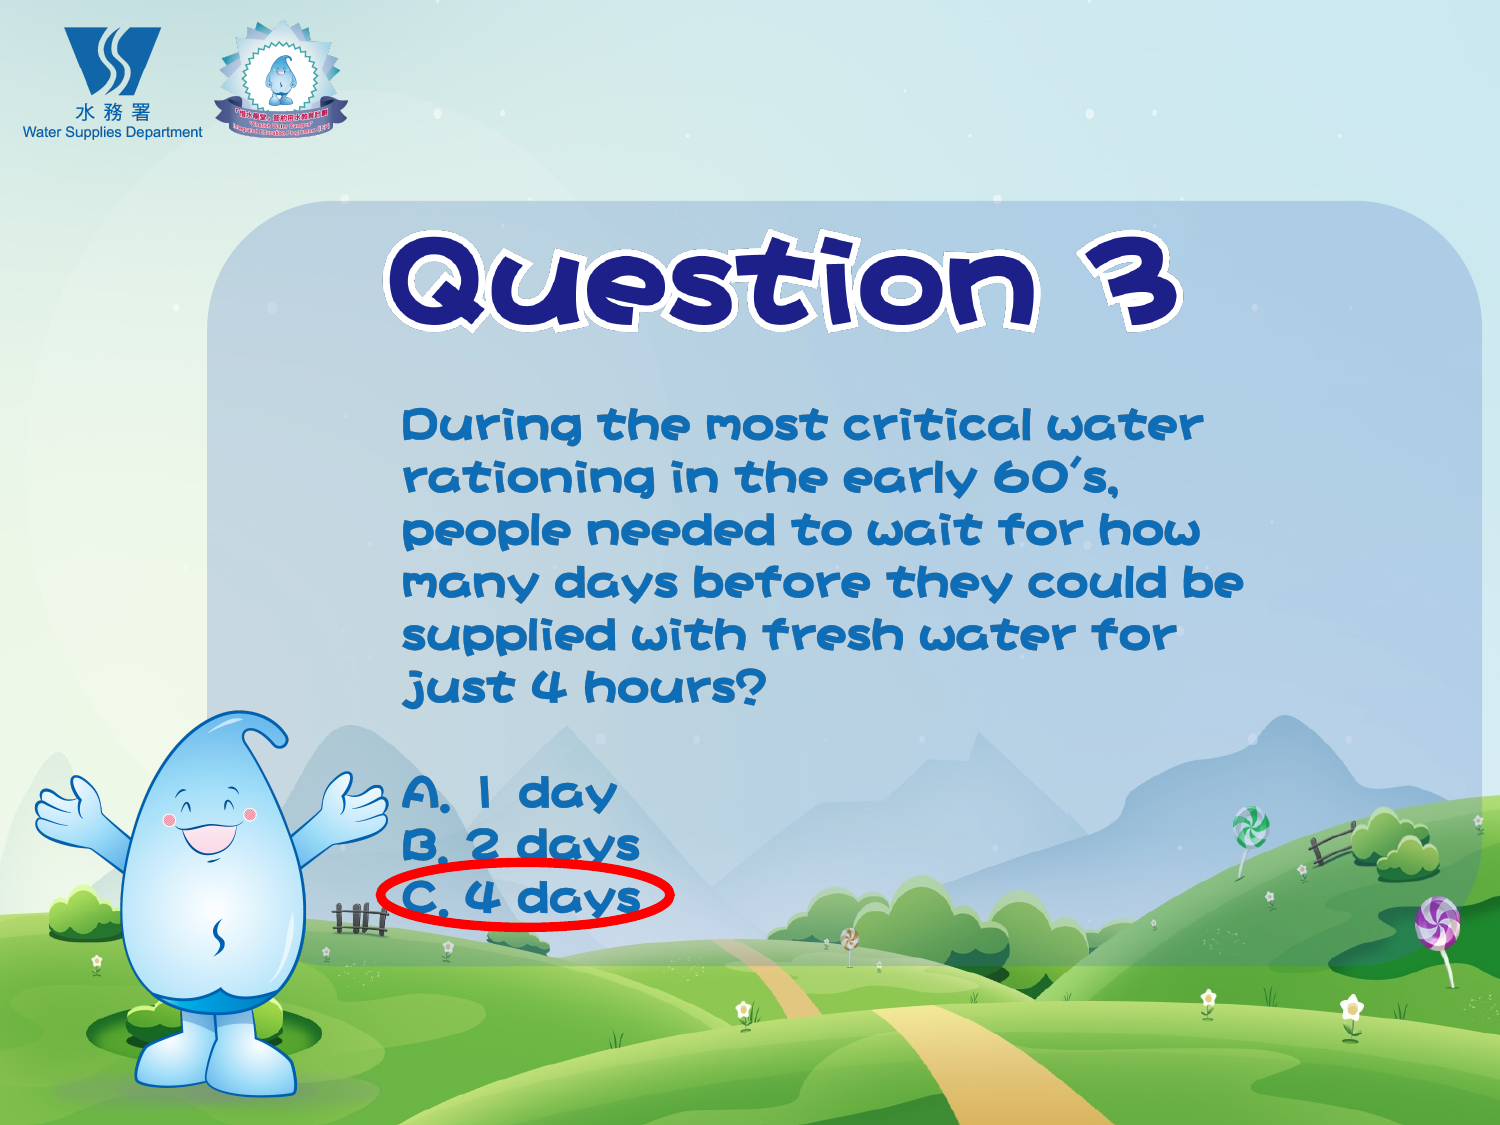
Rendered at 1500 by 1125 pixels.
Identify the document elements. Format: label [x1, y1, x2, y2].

text_box [379, 882, 389, 908]
picture [0, 0, 1500, 1125]
